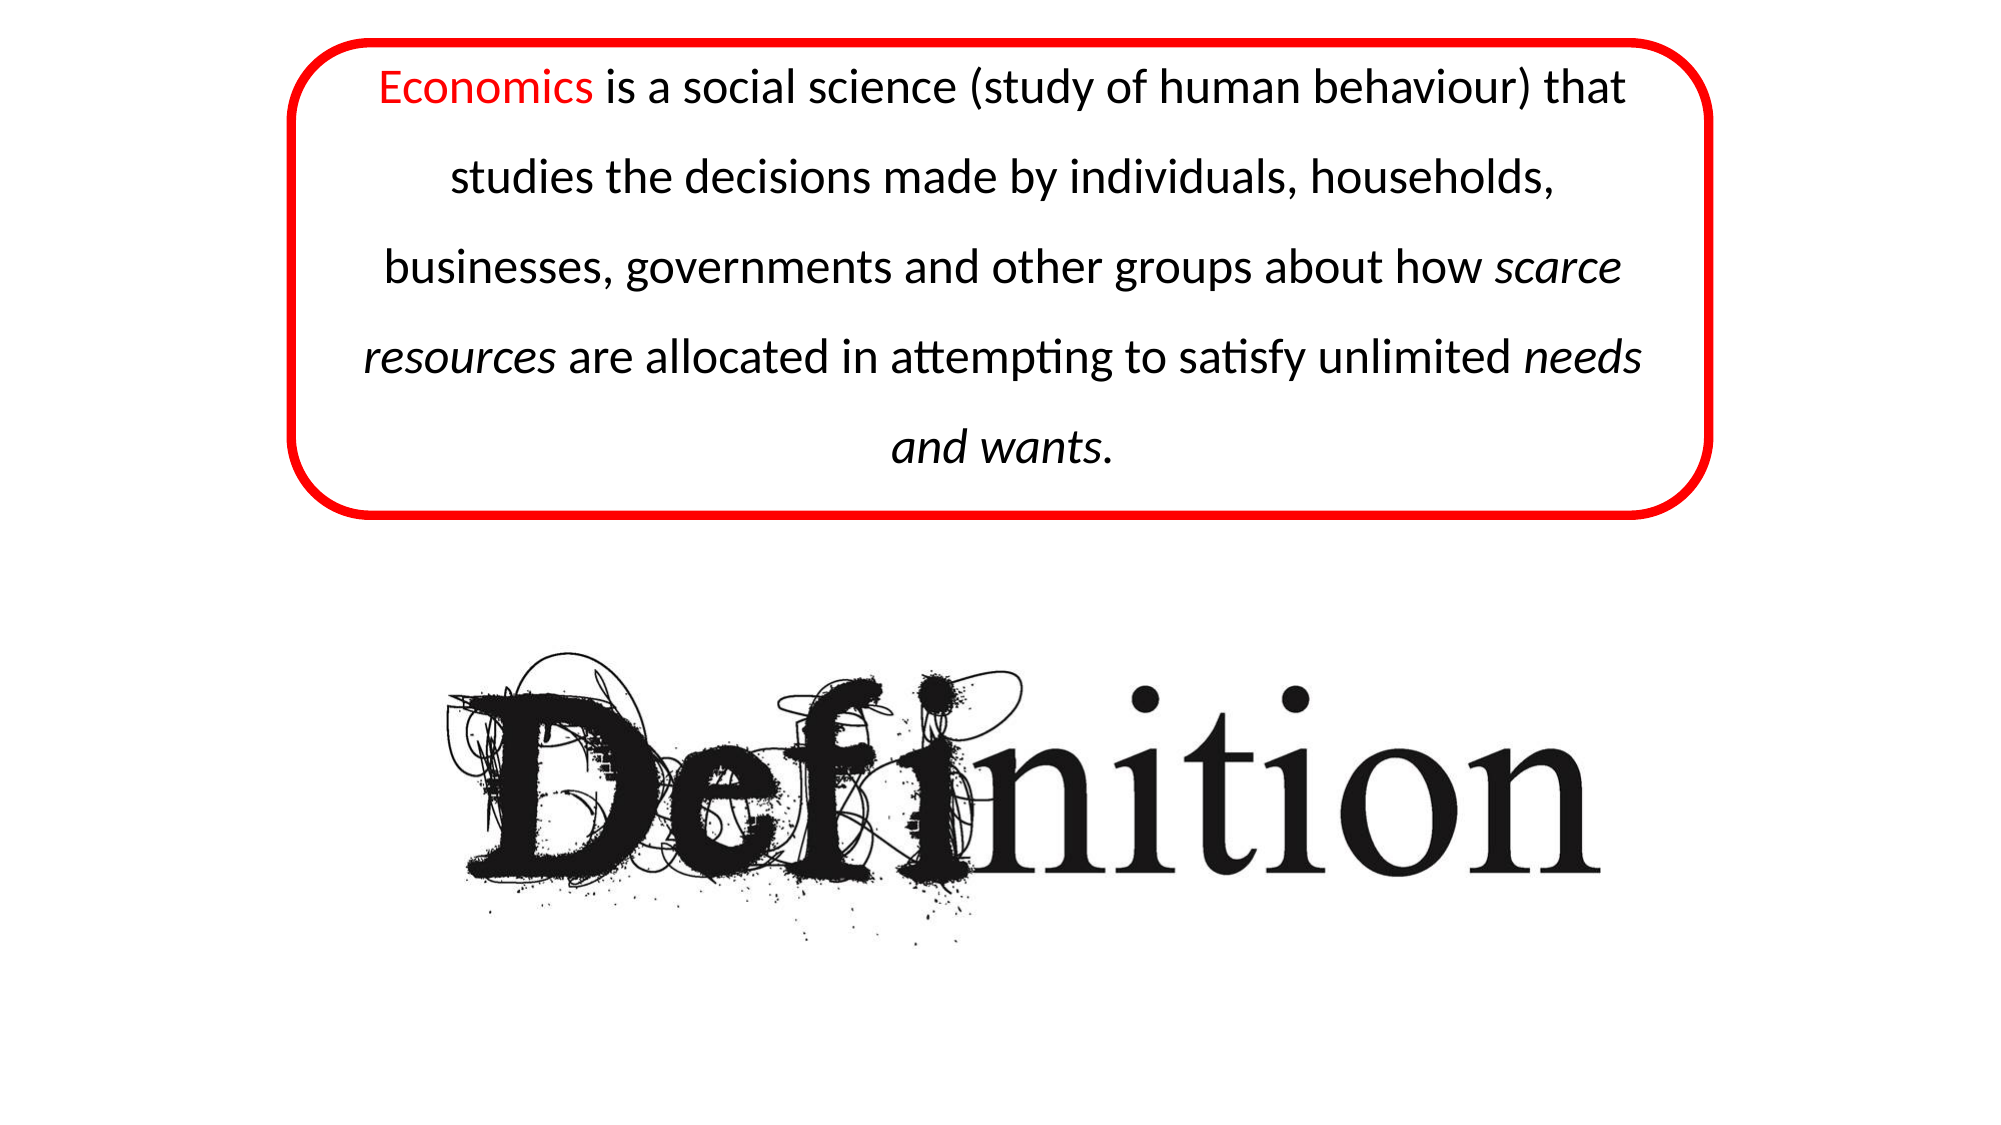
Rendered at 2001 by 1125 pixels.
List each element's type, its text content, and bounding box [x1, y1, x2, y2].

text_box Economics is a social science (study of human behaviour) that studies the decisions made by individuals, households, businesses, governments and other groups about how scarce resources are allocated in attempting to satisfy unlimited needs and wants. [289, 40, 1711, 518]
picture [432, 644, 1625, 962]
